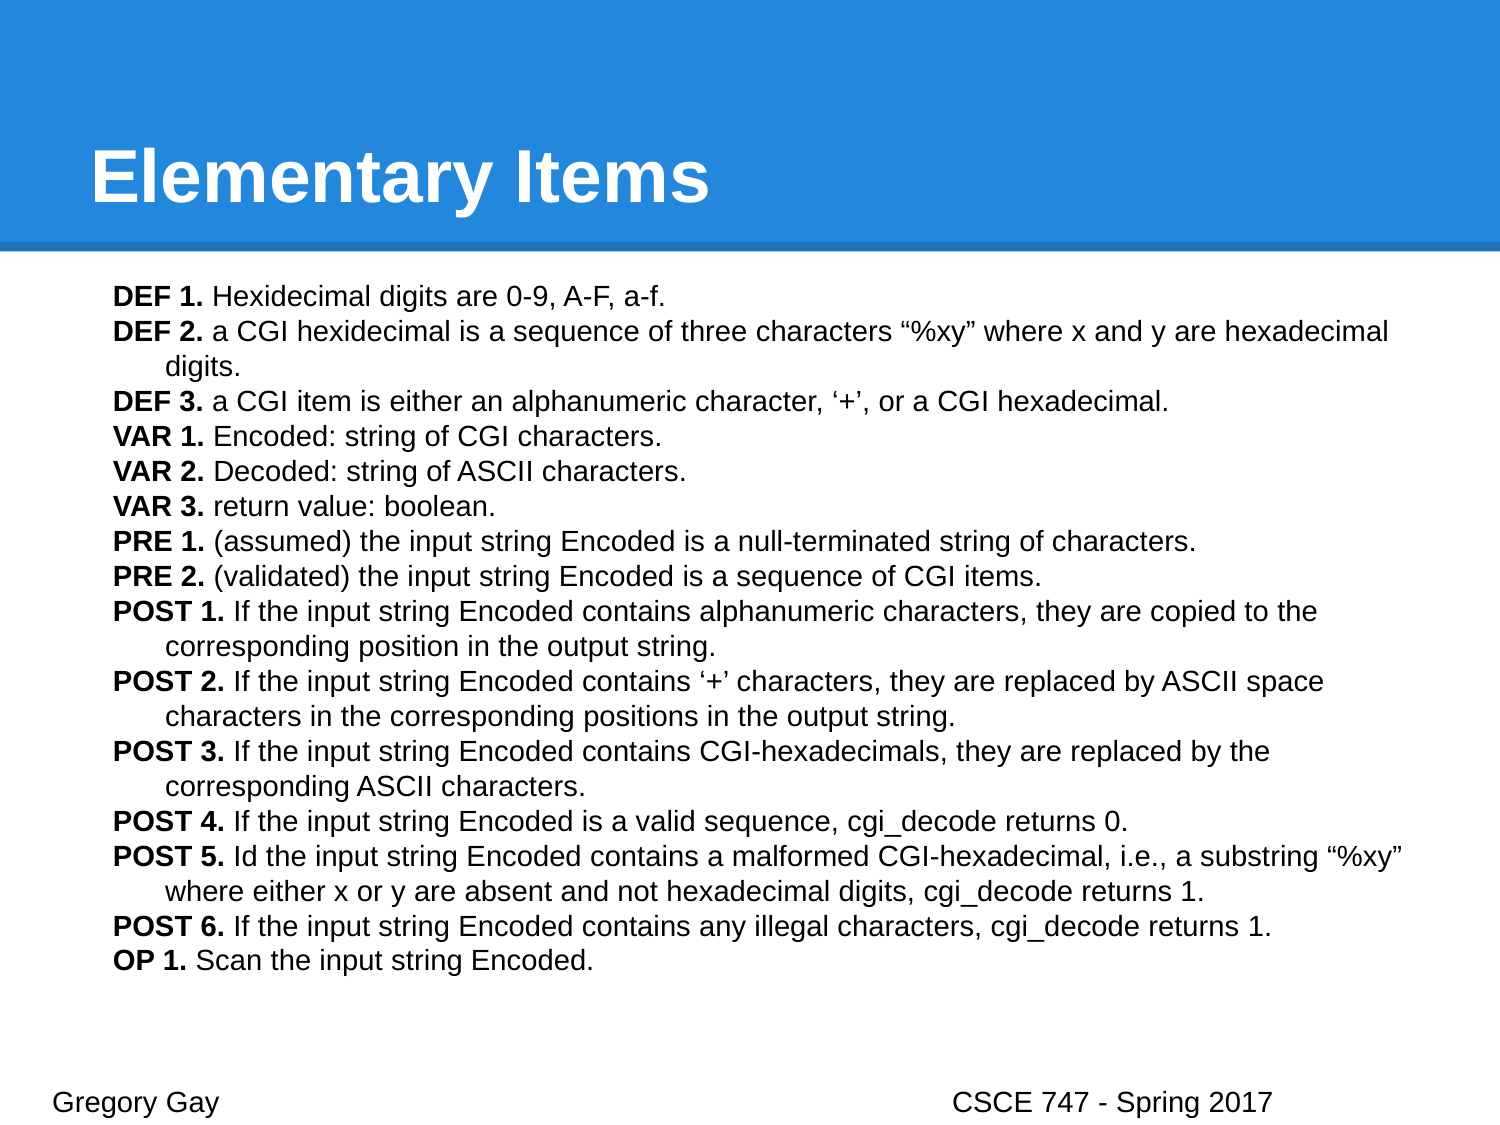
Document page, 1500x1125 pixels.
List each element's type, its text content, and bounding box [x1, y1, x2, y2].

list DEF 1. Hexidecimal digits are 0-9, A-F, a-f. DEF 2. a CGI hexidecimal is a sequence of three characters “%xy” where x and y are hexadecimal digits. DEF 3. a CGI item is either an alphanumeric character, ‘+’, or a CGI hexadecimal. VAR 1. Encoded: string of CGI characters. VAR 2. Decoded: string of ASCII characters. VAR 3. return value: boolean. PRE 1. (assumed) the input string Encoded is a null-terminated string of characters. PRE 2. (validated) the input string Encoded is a sequence of CGI items. POST 1. If the input string Encoded contains alphanumeric characters, they are copied to the corresponding position in the output string. POST 2. If the input string Encoded contains ‘+’ characters, they are replaced by ASCII space characters in the corresponding positions in the output string. POST 3. If the input string Encoded contains CGI-hexadecimals, they are replaced by the corresponding ASCII characters. POST 4. If the input string Encoded is a valid sequence, cgi_decode returns 0. POST 5. Id the input string Encoded contains a malformed CGI-hexadecimal, i.e., a substring “%xy” where either x or y are absent and not hexadecimal digits, cgi_decode returns 1. POST 6. If the input string Encoded contains any illegal characters, cgi_decode returns 1. OP 1. Scan the input string Encoded. [75, 262, 1425, 1068]
text_box Gregory Gay CSCE 747 - Spring 2017 33 [37, 1068, 1463, 1114]
title Elementary Items [75, 45, 1425, 233]
